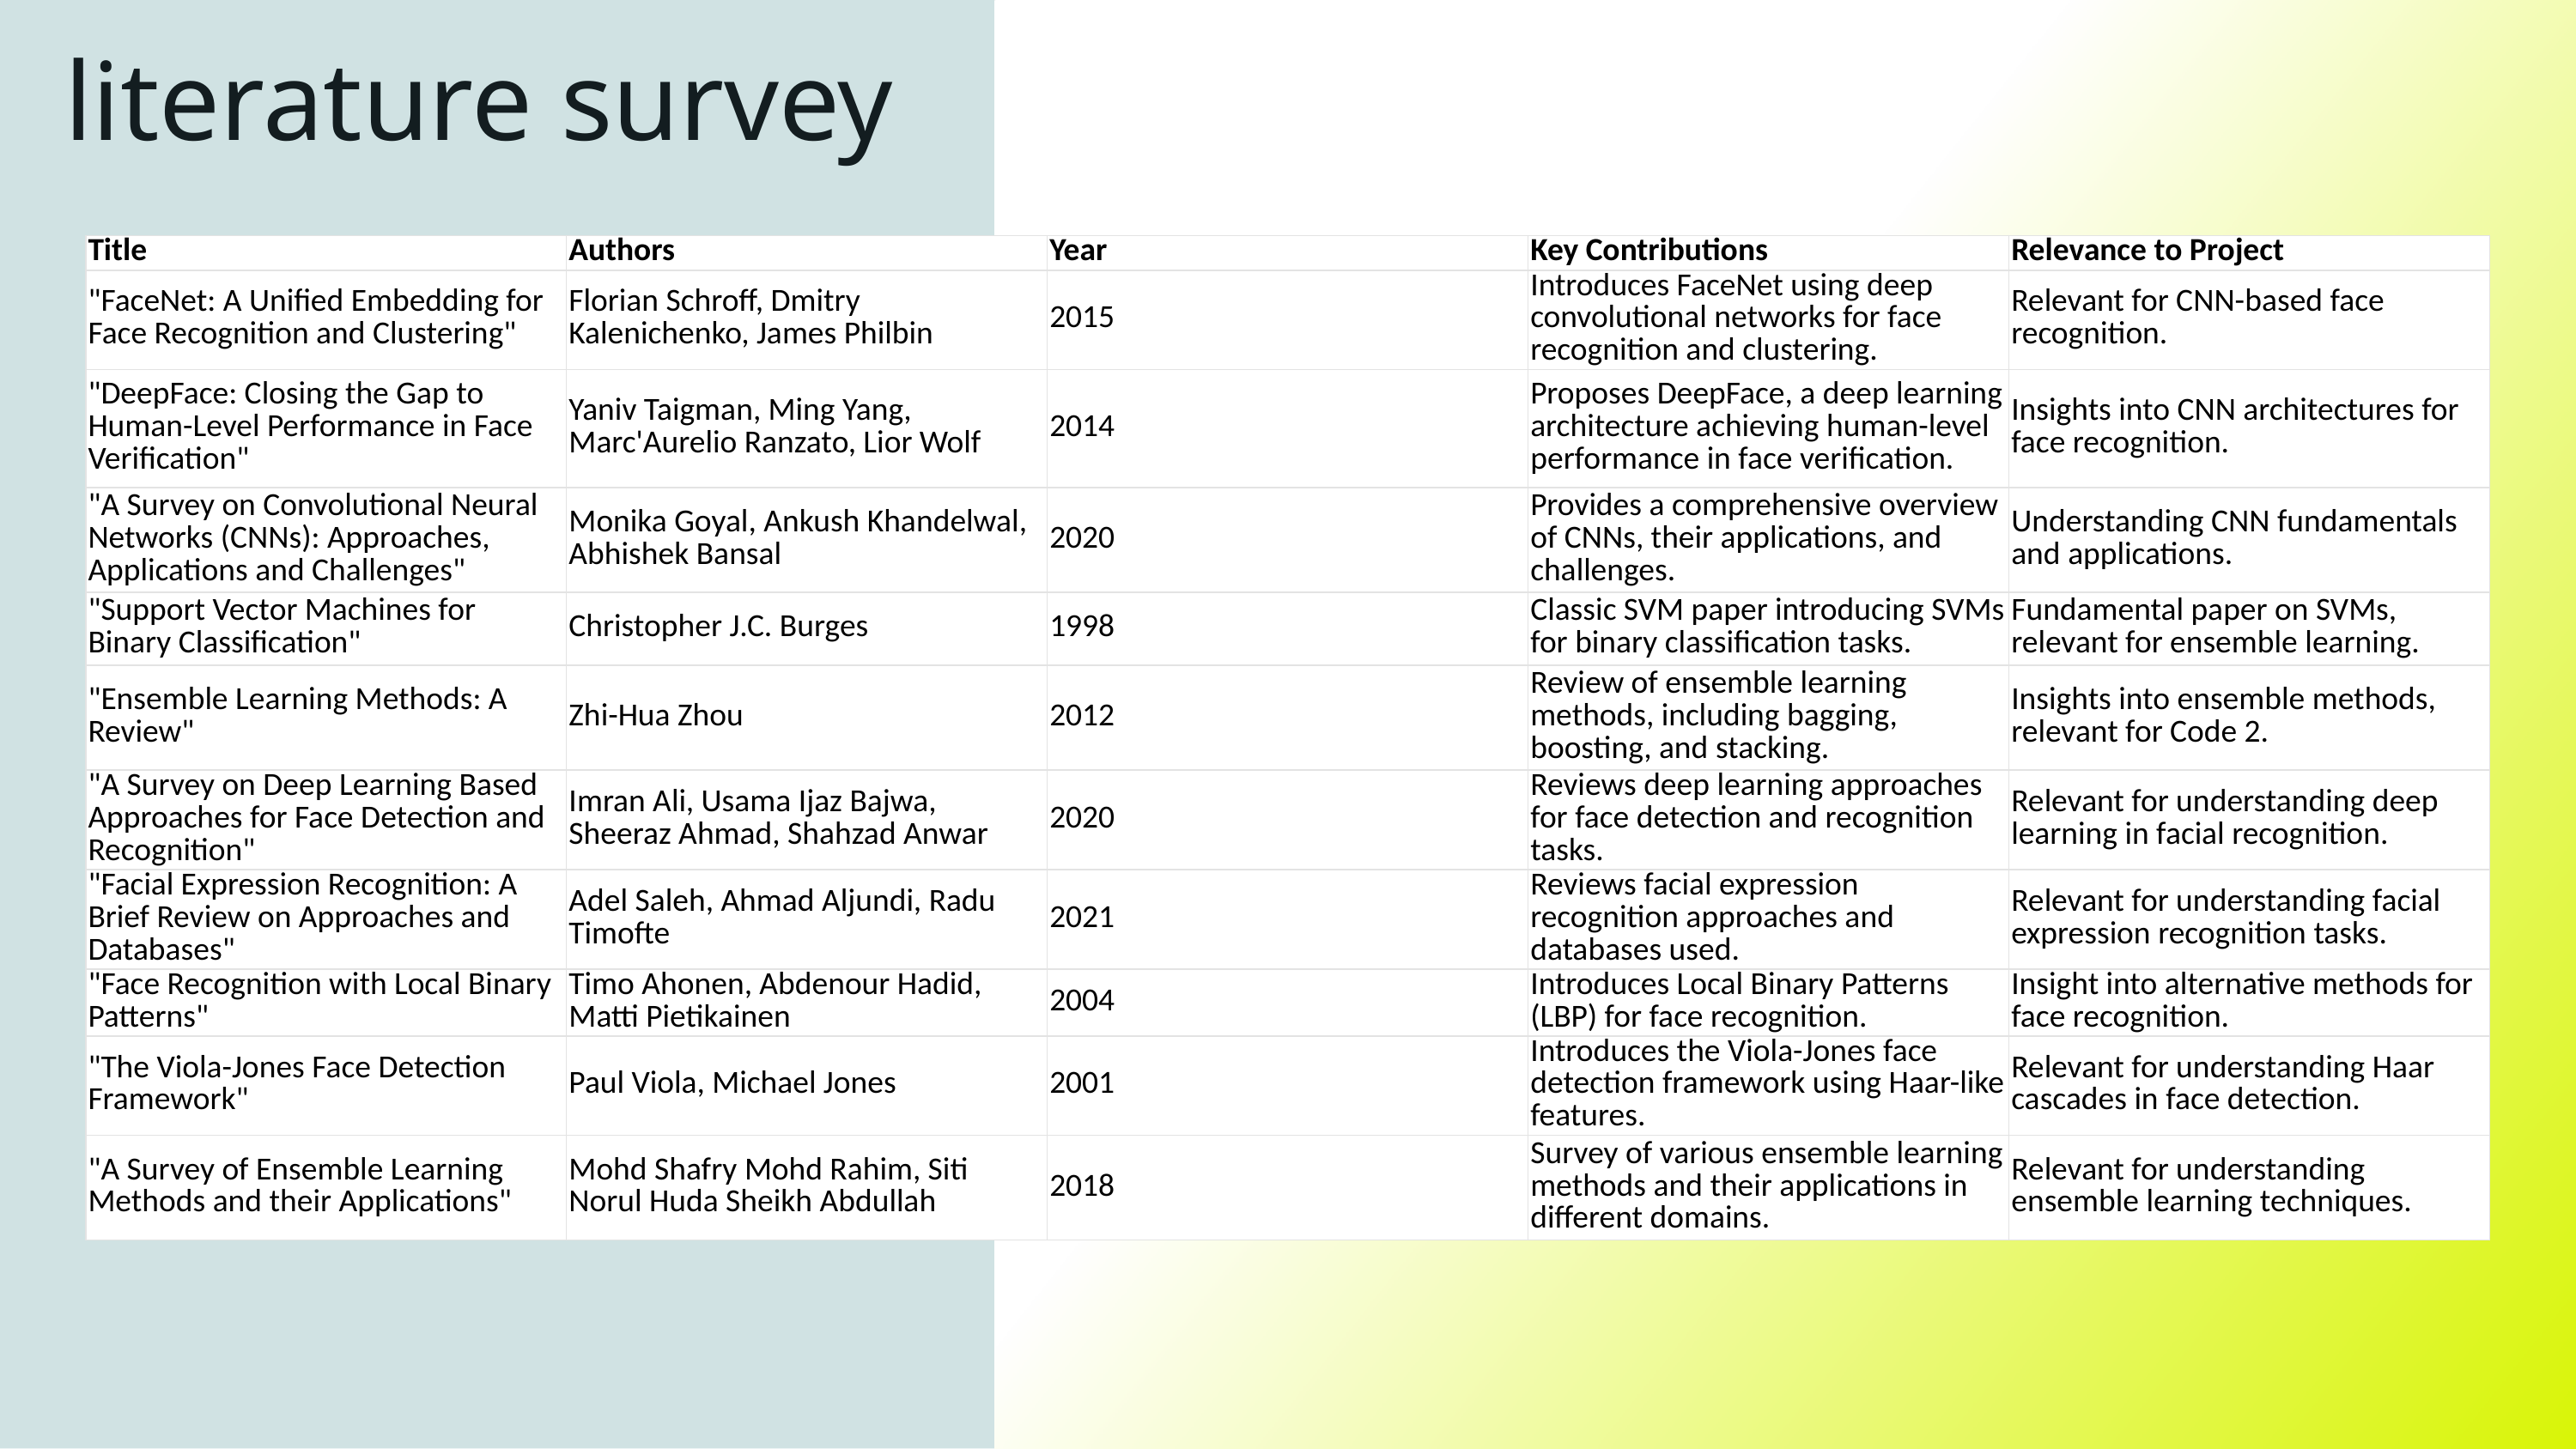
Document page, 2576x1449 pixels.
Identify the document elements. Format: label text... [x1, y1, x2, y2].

table_cell "FaceNet: A Unified Embedding for Face Recognition and Clustering" [87, 271, 566, 369]
table_cell "Facial Expression Recognition: A Brief Review on Approaches and Databases" [87, 870, 566, 968]
title literature survey [64, 32, 990, 167]
table_cell "A Survey of Ensemble Learning Methods and their Applications" [87, 1136, 566, 1240]
table_cell Mohd Shafry Mohd Rahim, Siti Norul Huda Sheikh Abdullah [567, 1136, 990, 1240]
table_cell Imran Ali, Usama Ijaz Bajwa, Sheeraz Ahmad, Shahzad Anwar [567, 771, 990, 869]
table_header Authors [567, 236, 990, 270]
table_cell Adel Saleh, Ahmad Aljundi, Radu Timofte [567, 870, 990, 968]
table_cell Monika Goyal, Ankush Khandelwal, Abhishek Bansal [567, 488, 990, 591]
table_cell "Face Recognition with Local Binary Patterns" [87, 970, 566, 1035]
table_cell "A Survey on Deep Learning Based Approaches for Face Detection and Recognition" [87, 771, 566, 869]
table_cell Paul Viola, Michael Jones [567, 1037, 990, 1135]
table_cell Christopher J.C. Burges [567, 593, 990, 664]
table_cell "A Survey on Convolutional Neural Networks (CNNs): Approaches, Applications and Challenges" [87, 488, 566, 591]
table_header Title [87, 236, 566, 270]
table_cell "The Viola-Jones Face Detection Framework" [87, 1037, 566, 1135]
table_cell "DeepFace: Closing the Gap to Human-Level Performance in Face Verification" [87, 370, 566, 487]
table_cell "Ensemble Learning Methods: A Review" [87, 666, 566, 769]
table_cell Yaniv Taigman, Ming Yang, Marc'Aurelio Ranzato, Lior Wolf [567, 370, 990, 487]
picture [994, 0, 2576, 1449]
table_cell Zhi-Hua Zhou [567, 666, 990, 769]
table_cell "Support Vector Machines for Binary Classification" [87, 593, 566, 664]
table_cell Timo Ahonen, Abdenour Hadid, Matti Pietikainen [567, 970, 990, 1035]
table_cell Florian Schroff, Dmitry Kalenichenko, James Philbin [567, 271, 990, 369]
